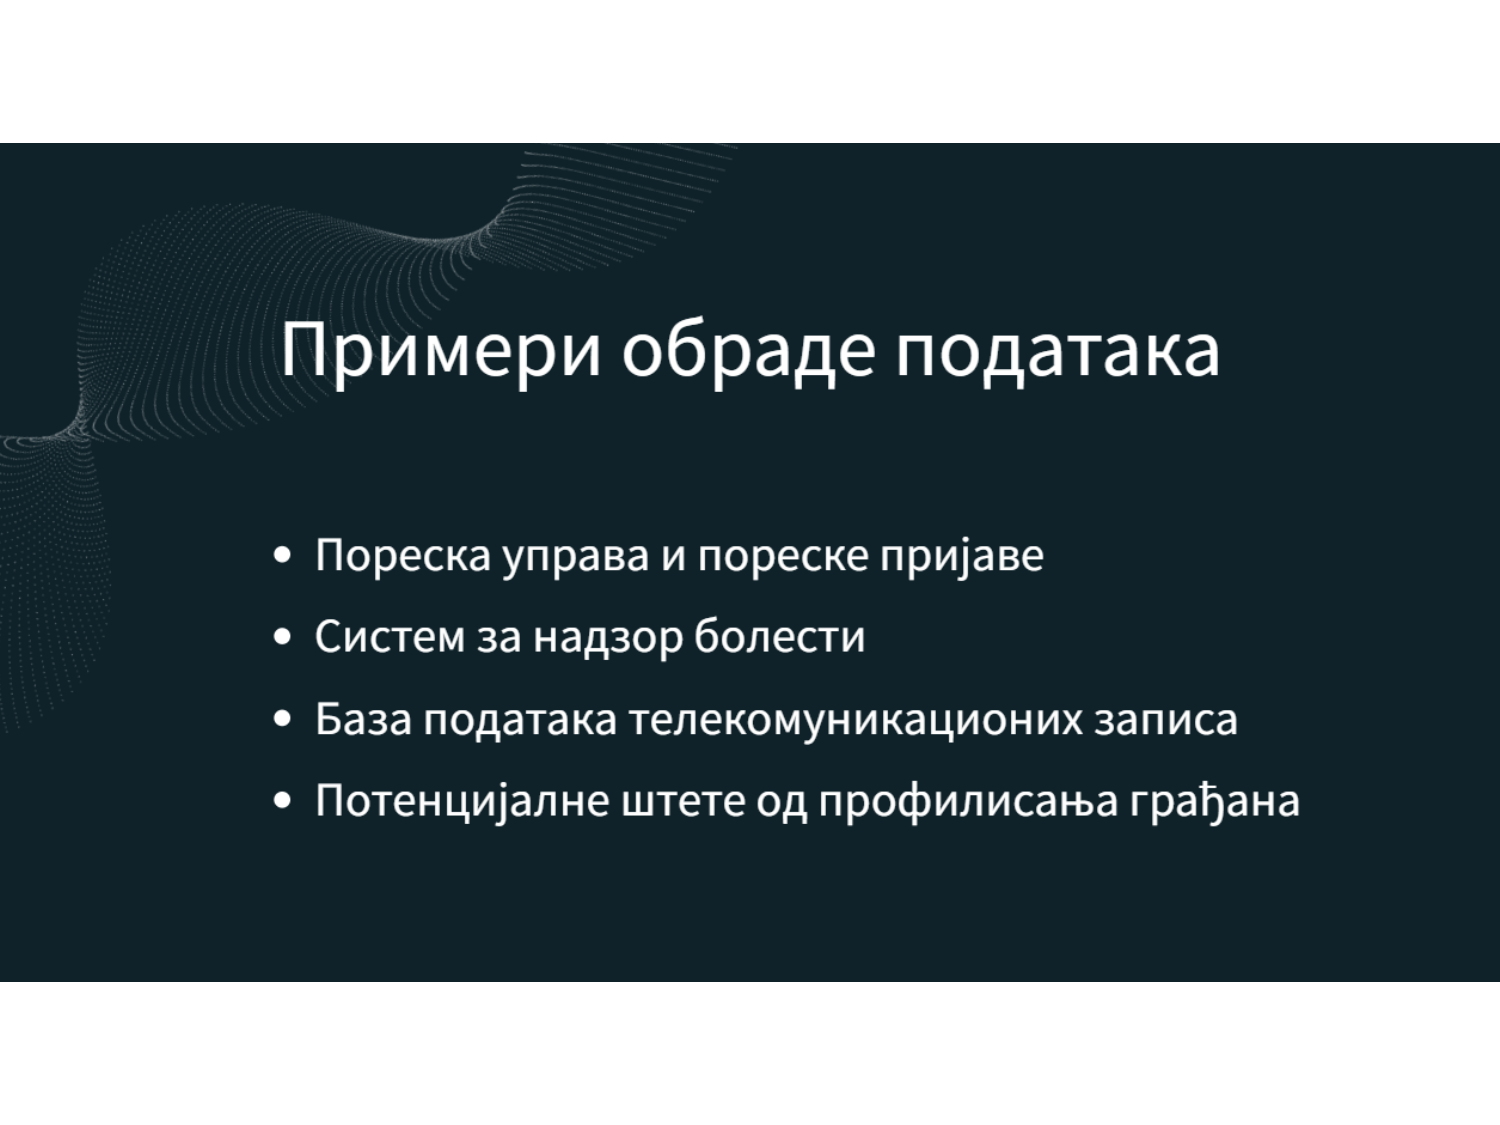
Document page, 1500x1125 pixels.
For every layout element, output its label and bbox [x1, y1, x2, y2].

picture [0, 143, 1500, 982]
